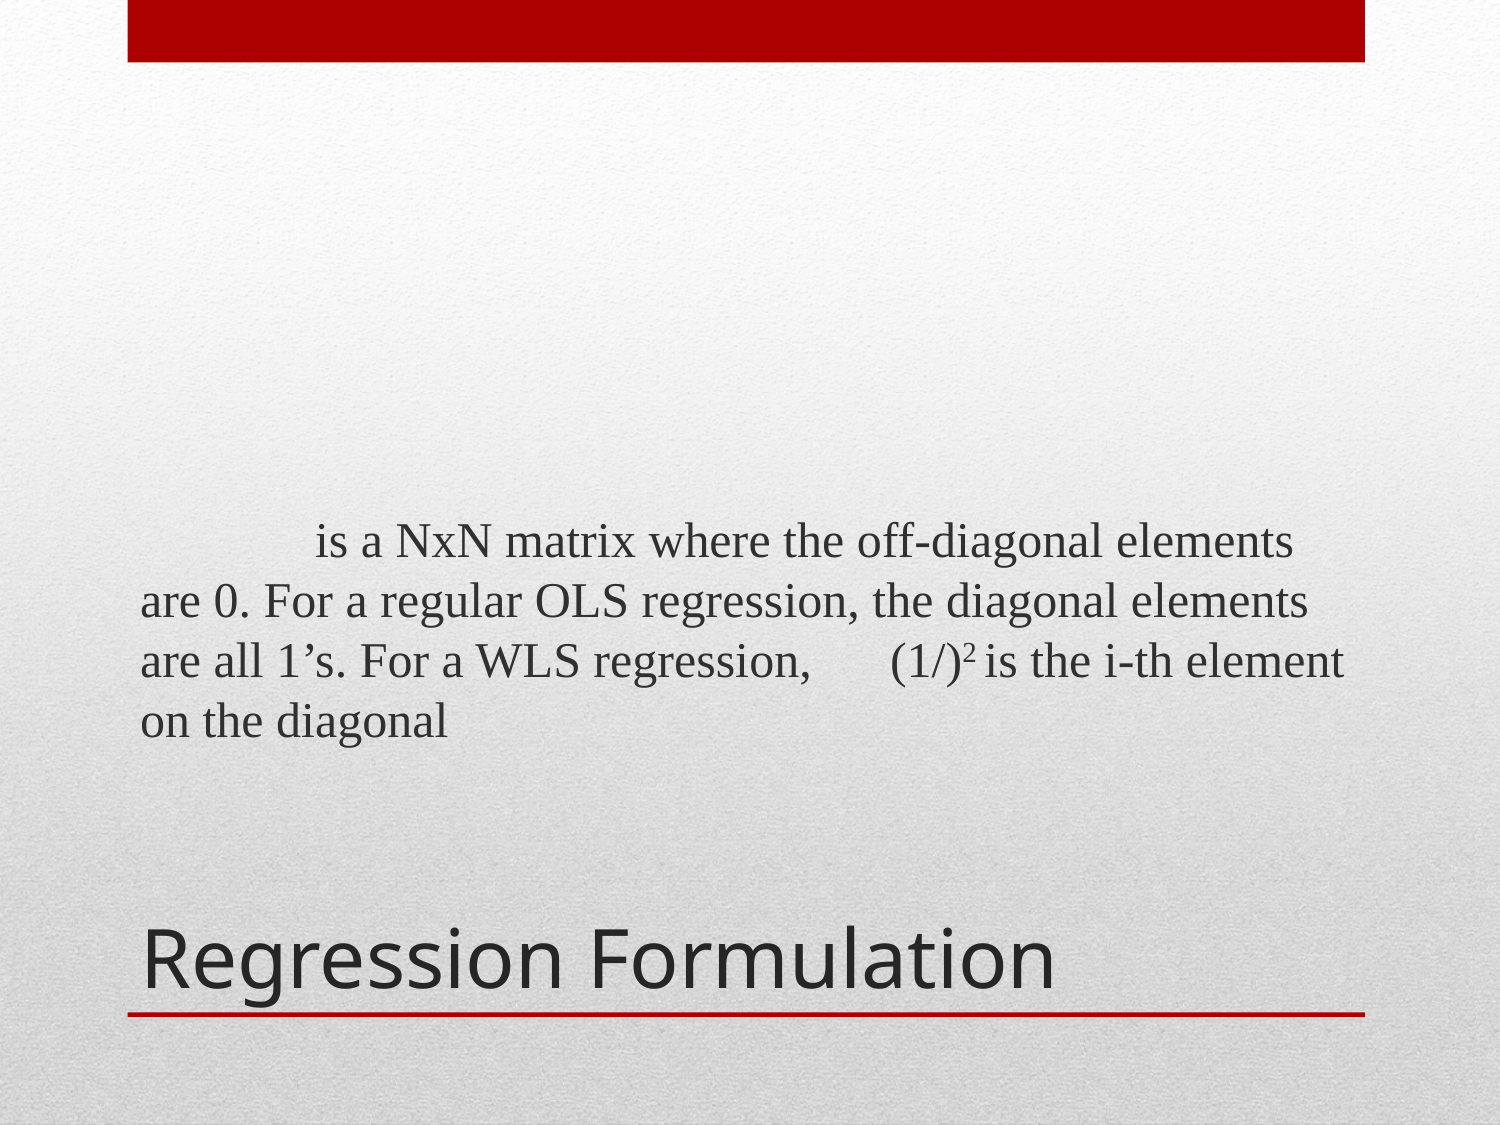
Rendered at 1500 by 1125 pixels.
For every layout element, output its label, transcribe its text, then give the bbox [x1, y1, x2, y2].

title Regression Formulation [125, 849, 1238, 1013]
